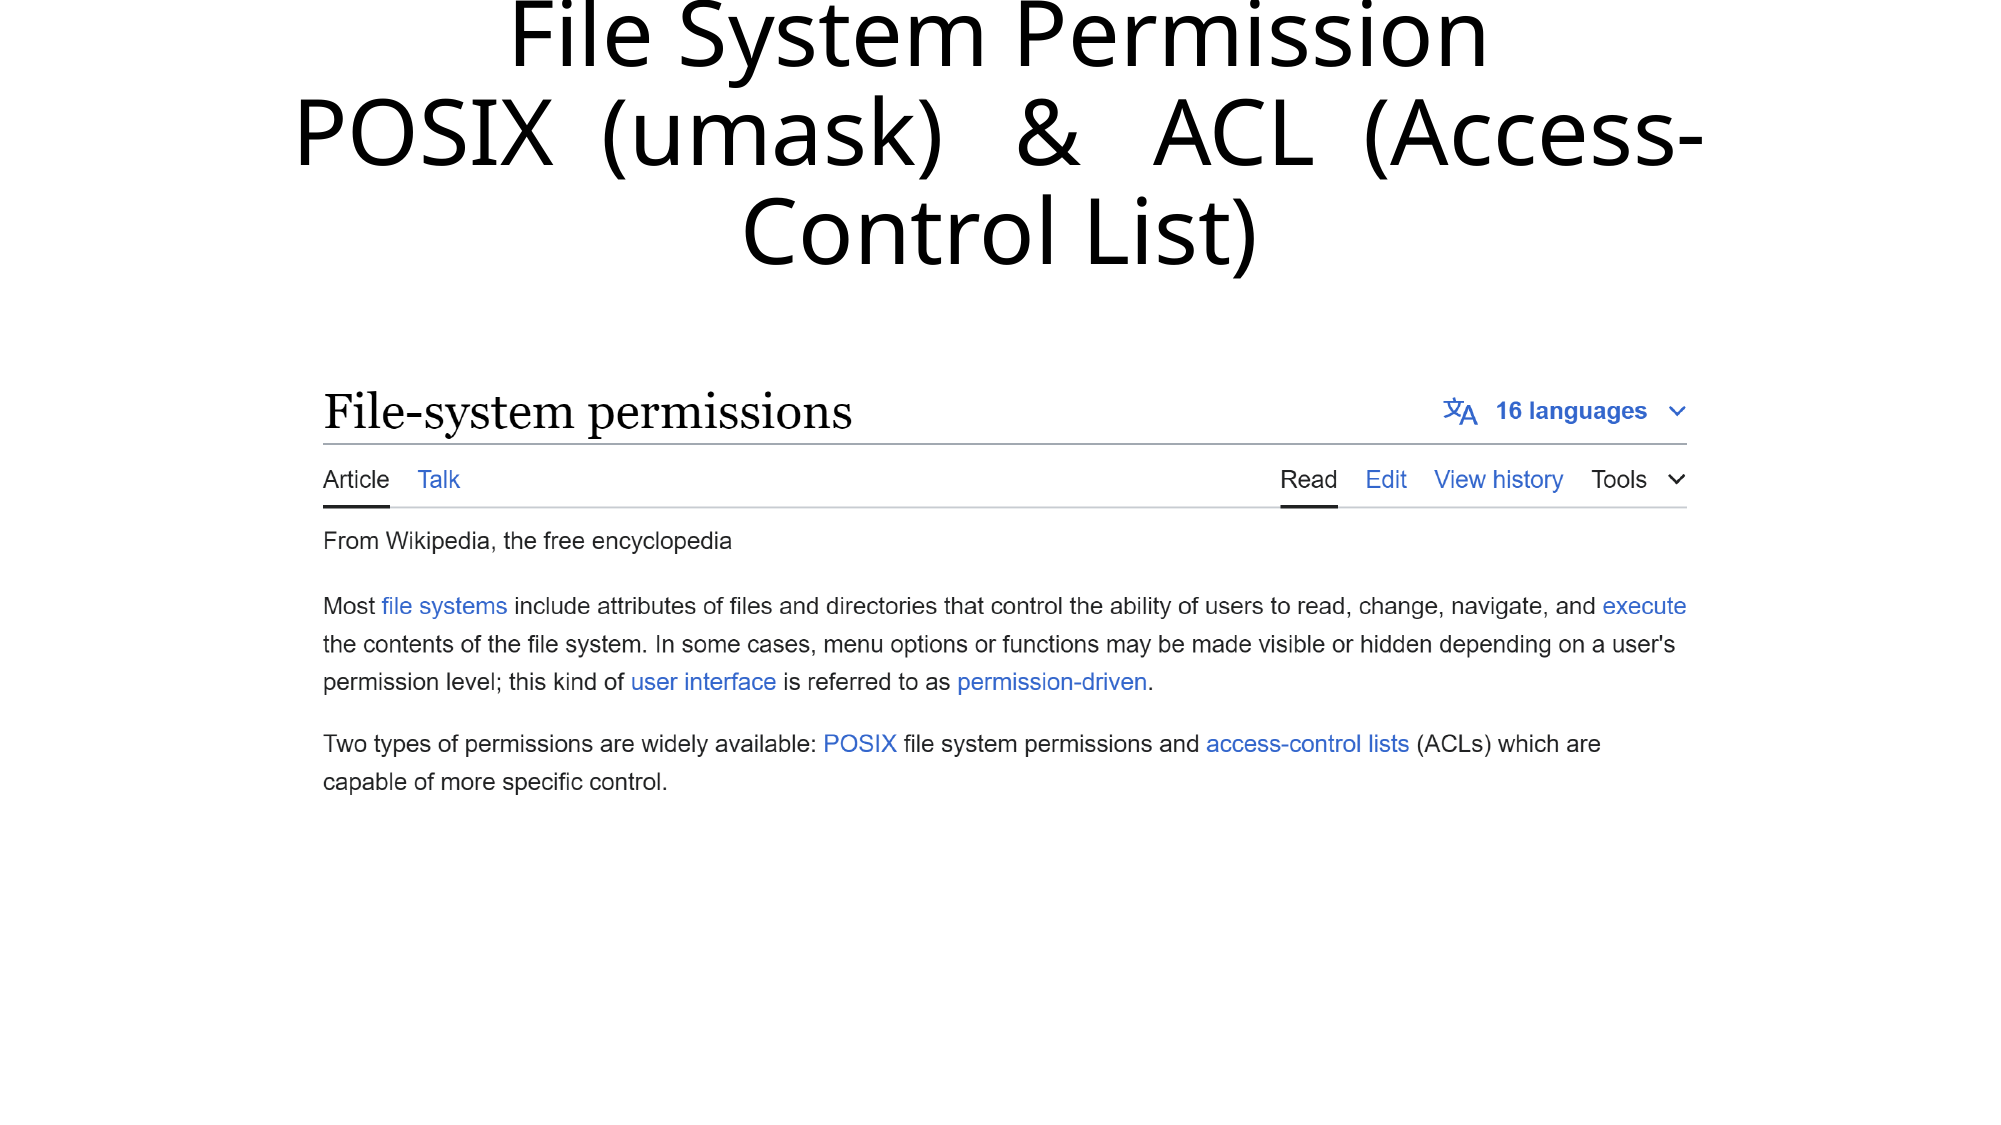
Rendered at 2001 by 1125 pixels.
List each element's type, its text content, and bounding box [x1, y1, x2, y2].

title File System Permission POSIX (umask) & ACL (Access-Control List) [137, 13, 1863, 259]
picture [315, 381, 1711, 808]
